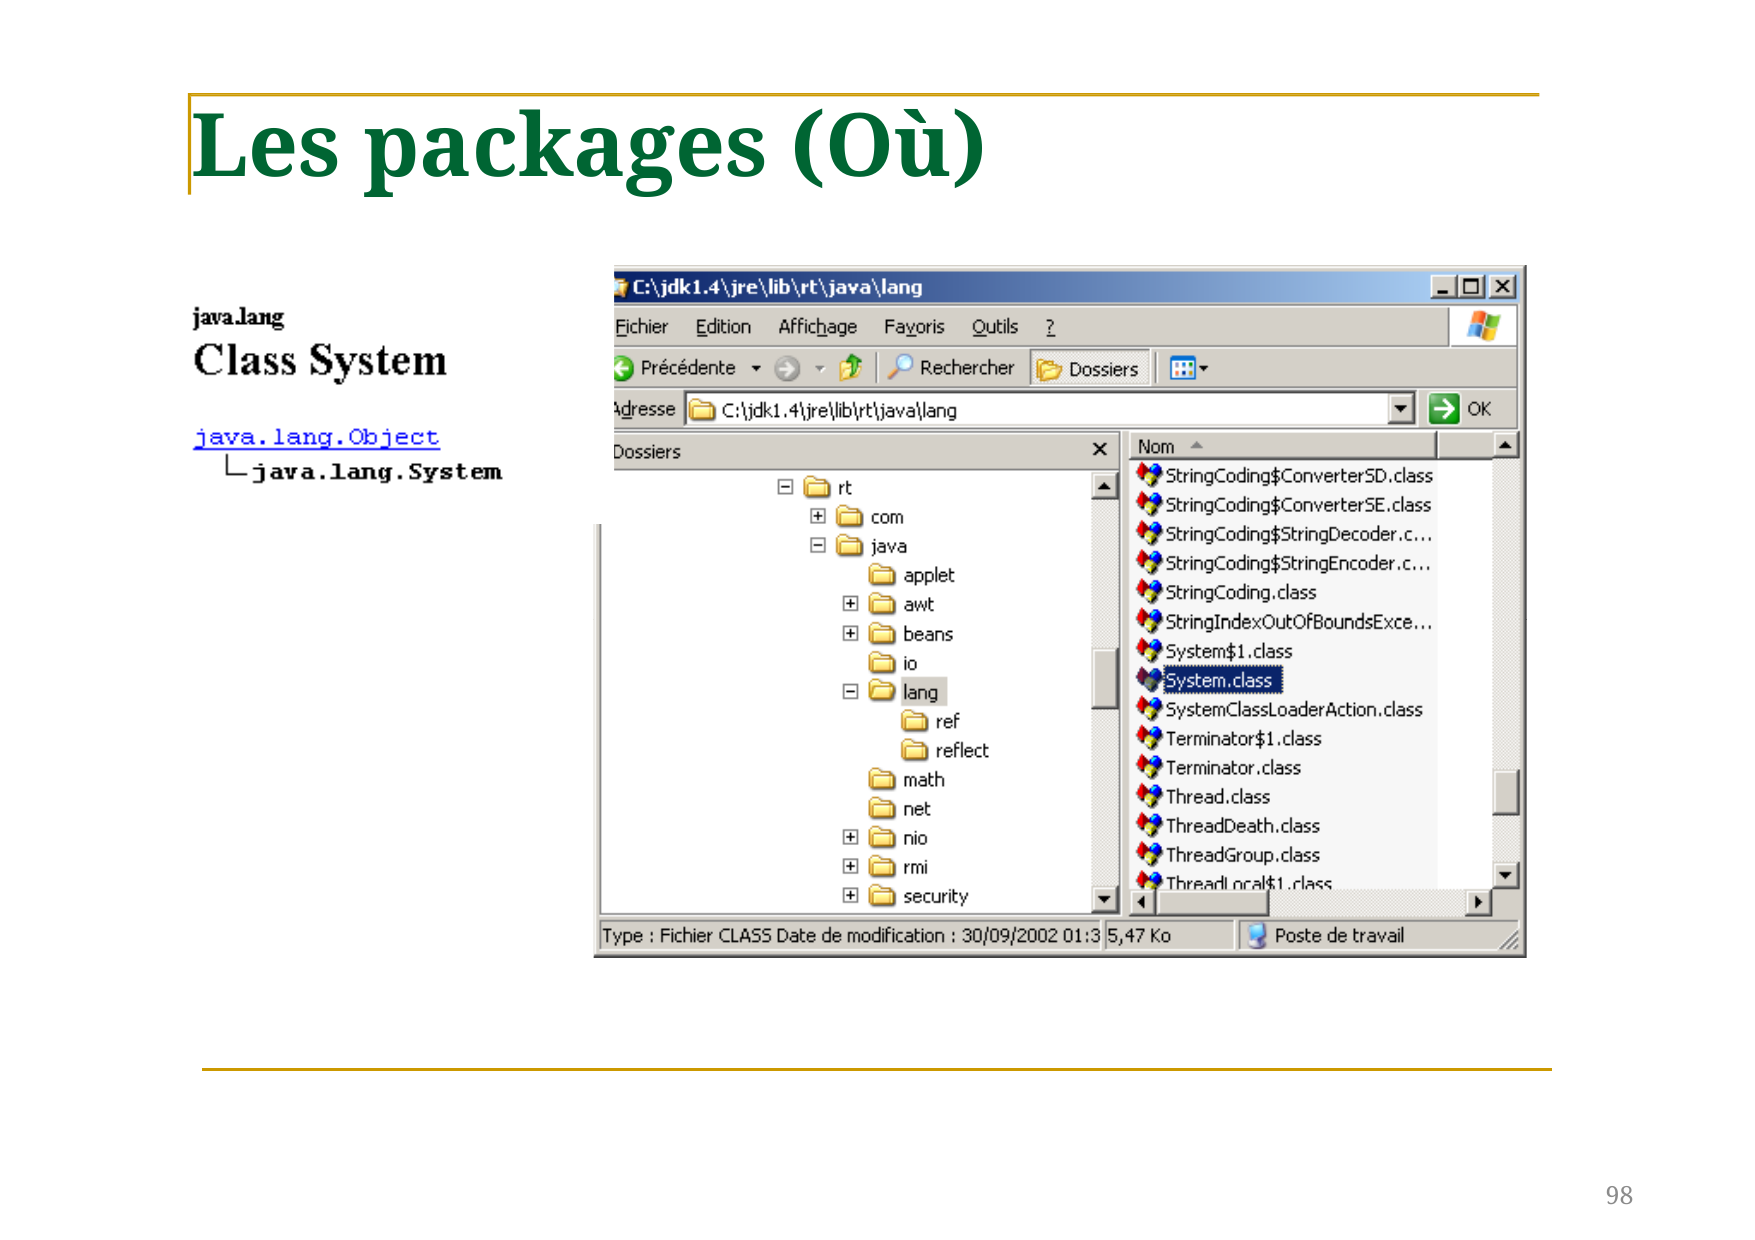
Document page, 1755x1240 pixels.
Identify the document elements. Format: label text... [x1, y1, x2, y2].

text_box [180, 265, 615, 524]
slide_number 98 [1238, 804, 1634, 1240]
text_box [593, 619, 1527, 958]
title Les packages (Où) [189, 37, 1703, 245]
text_box [593, 265, 1527, 619]
